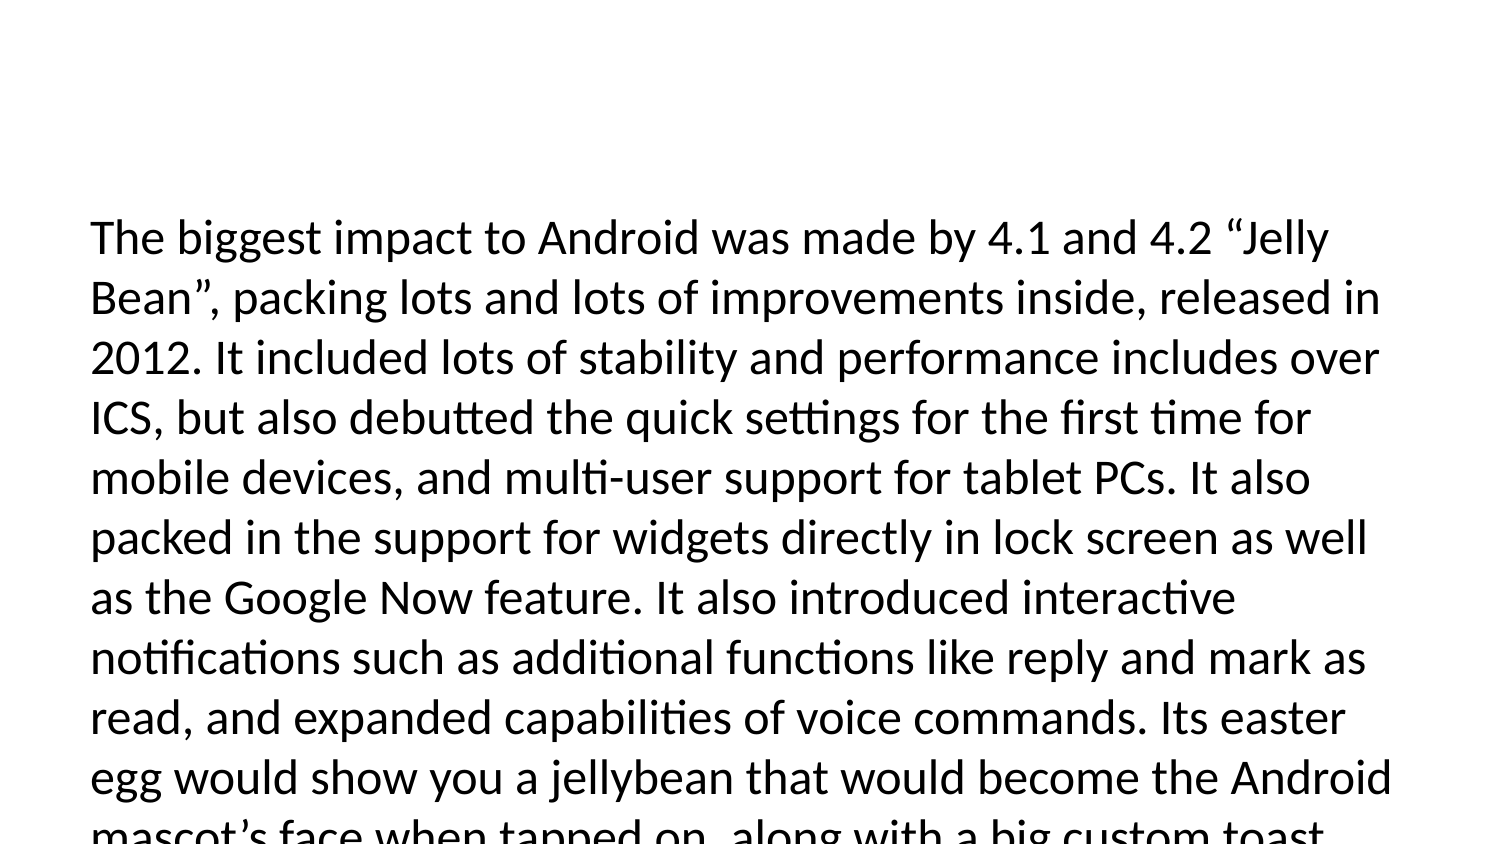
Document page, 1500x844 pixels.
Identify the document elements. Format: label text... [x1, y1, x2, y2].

list The biggest impact to Android was made by 4.1 and 4.2 “Jelly Bean”, packing lots and lots of improvements inside, released in 2012. It included lots of stability and performance includes over ICS, but also debutted the quick settings for the first time for mobile devices, and multi-user support for tablet PCs. It also packed in the support for widgets directly in lock screen as well as the Google Now feature. It also introduced interactive notifications such as additional functions like reply and mark as read, and expanded capabilities of voice commands. Its easter egg would show you a jellybean that would become the Android mascot’s face when tapped on, along with a big custom toast saying “Android 4.1/4.2 JELLY BEAN”. Long pressing on it would show you a screen with bunch of jellybeans floating around with which you could interact with and drag around. [75, 196, 1425, 754]
